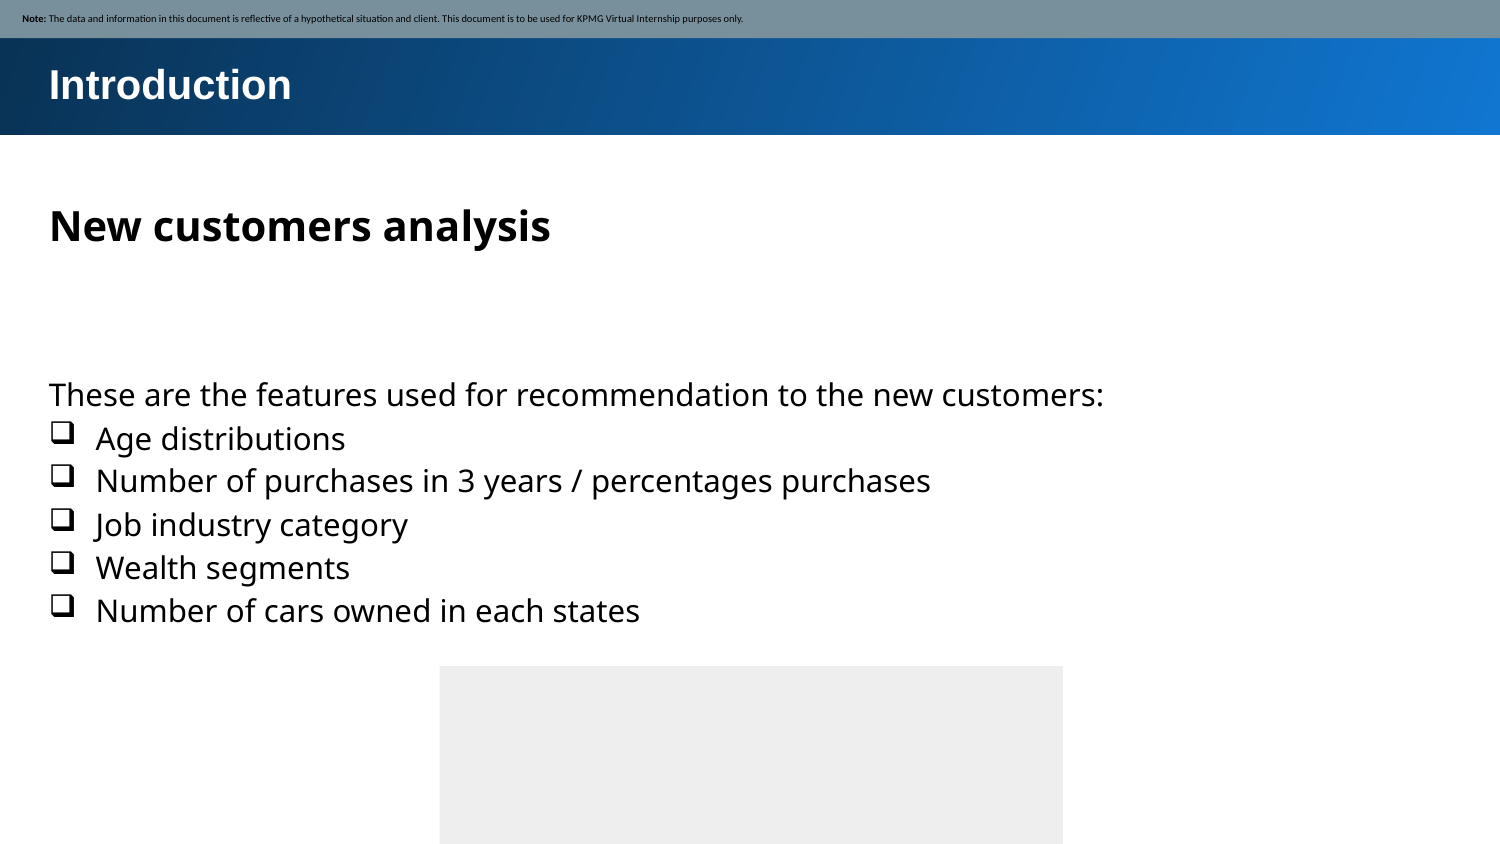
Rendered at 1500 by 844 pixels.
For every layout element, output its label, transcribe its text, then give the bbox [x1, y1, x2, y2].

text_box [0, 39, 1500, 135]
text_box New customers analysis [33, 177, 1439, 266]
text_box Introduction [33, 43, 1439, 124]
text_box Note: The data and information in this document is reflective of a hypothetical situation and client. This document is to be used for KPMG Virtual Internship purposes only. [0, 0, 1500, 39]
text_box These are the features used for recommendation to the new customers: Age distributions Number of purchases in 3 years / percentages purchases Job industry category Wealth segments Number of cars owned in each states [33, 355, 1439, 644]
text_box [439, 665, 1064, 844]
